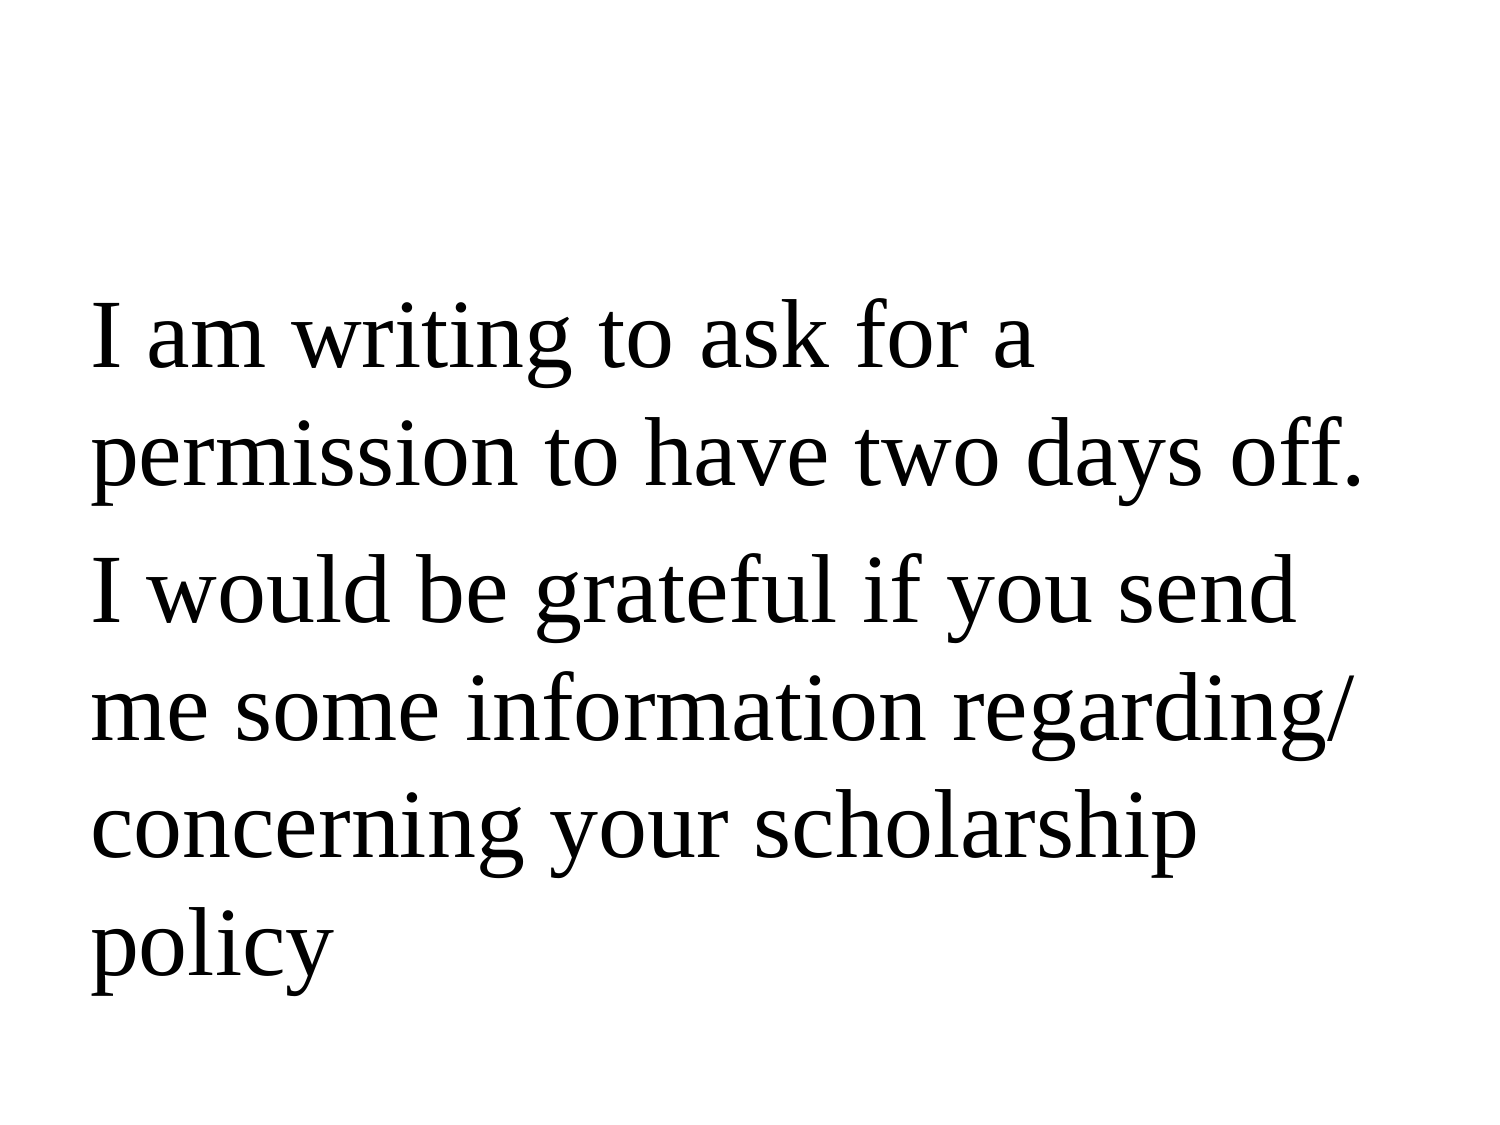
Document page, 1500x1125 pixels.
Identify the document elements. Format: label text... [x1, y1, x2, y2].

list I am writing to ask for a permission to have two days off. I would be grateful if you send me some information regarding/ concerning your scholarship policy [75, 262, 1425, 1005]
